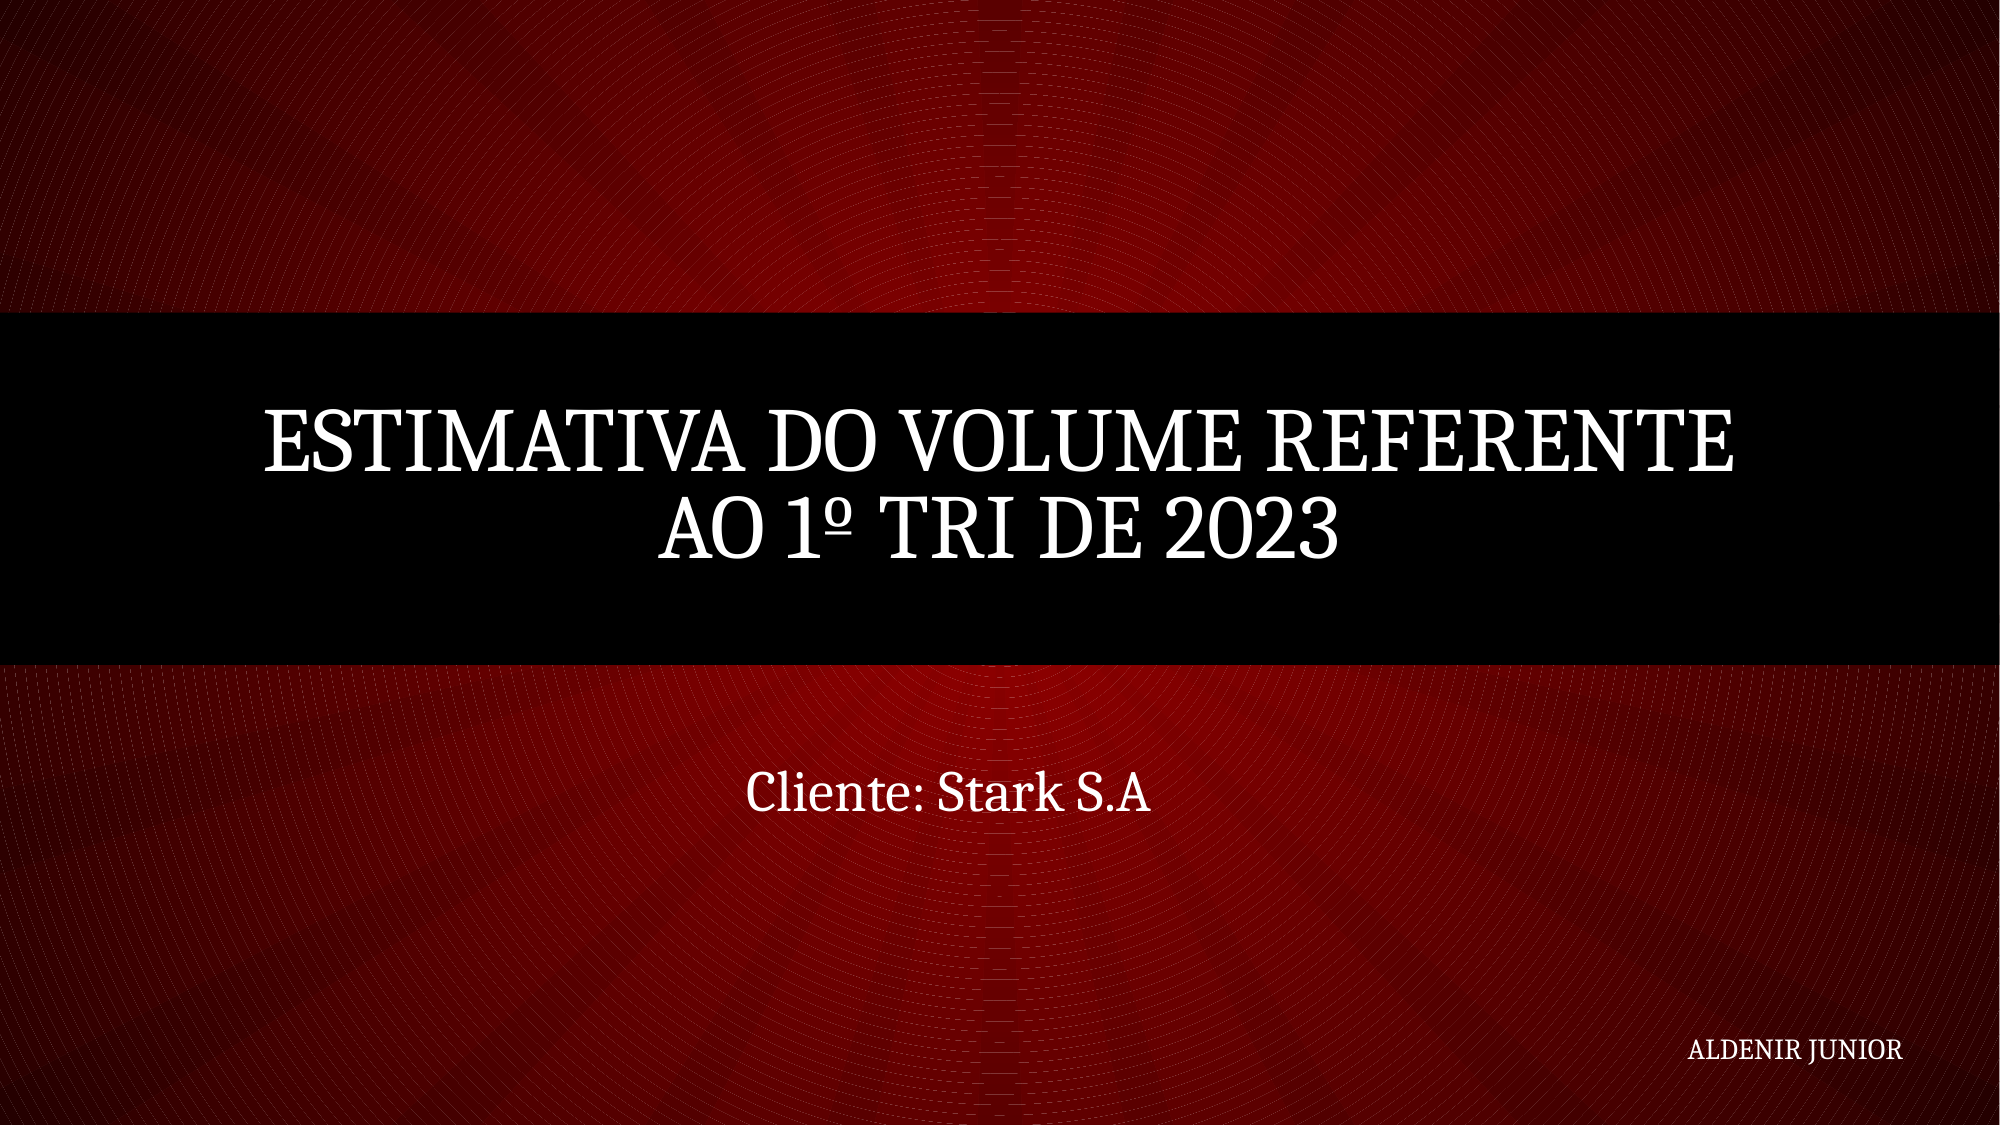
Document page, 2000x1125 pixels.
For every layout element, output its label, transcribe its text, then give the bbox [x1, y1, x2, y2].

subtitle Cliente: Stark S.A [149, 751, 1749, 858]
text_box ALDENIR JUNIOR [1672, 1023, 2000, 1073]
title estimativa do volume referente ao 1º Tri de 2023 [199, 312, 1800, 665]
